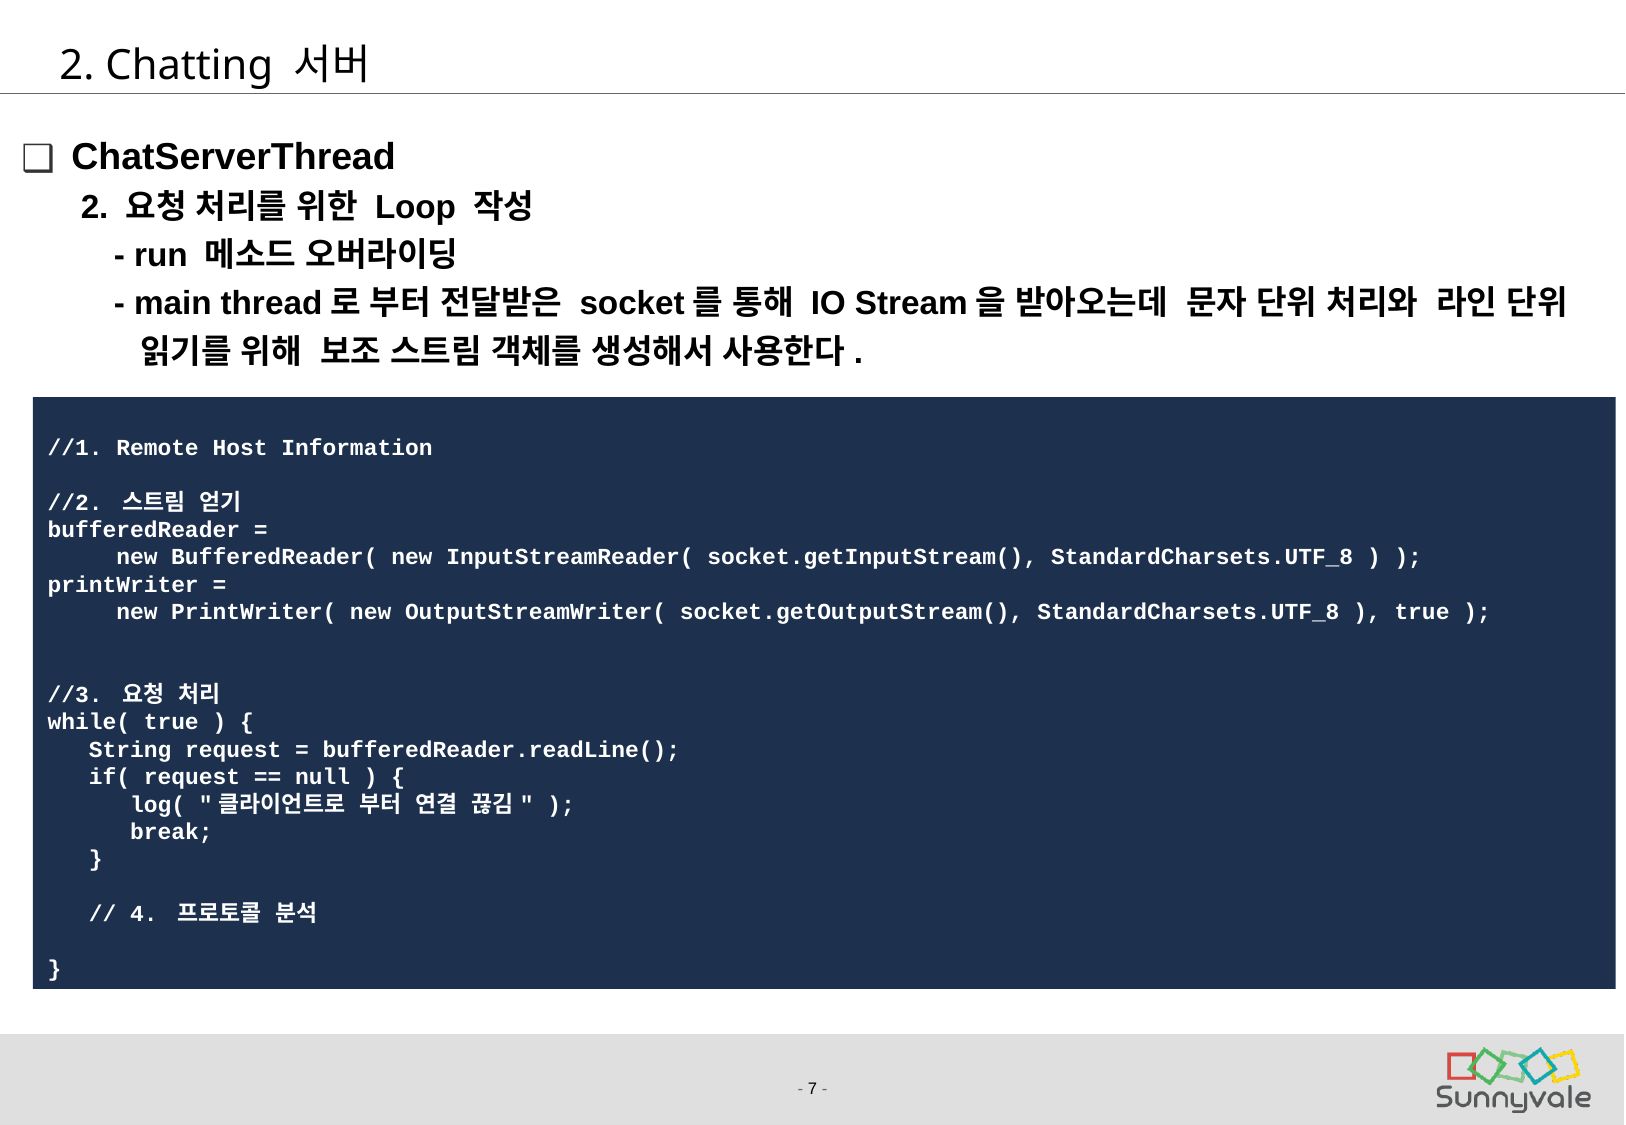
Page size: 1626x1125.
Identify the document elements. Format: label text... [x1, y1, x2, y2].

list ChatServerThread 2. 요청 처리를 위한 Loop 작성 - run 메소드 오버라이딩 - main thread로 부터 전달받은 socket를 통해 IO Stream을 받아오는데 문자 단위 처리와 라인 단위 읽기를 위해 보조 스트림 객체를 생성해서 사용한다. [6, 101, 1625, 1035]
text_box //1. Remote Host Information //2. 스트림 얻기 bufferedReader = new BufferedReader( new InputStreamReader( socket.getInputStream(), StandardCharsets.UTF_8 ) ); printWriter = new PrintWriter( new OutputStreamWriter( socket.getOutputStream(), StandardCharsets.UTF_8 ), true ); //3. 요청 처리 while( true ) { String request = bufferedReader.readLine(); if( request == null ) { log( "클라이언트로 부터 연결 끊김" ); break; } // 4. 프로토콜 분석 } [32, 397, 1616, 989]
title 2. Chatting 서버 [44, 31, 1570, 94]
picture [0, 1034, 1624, 1125]
